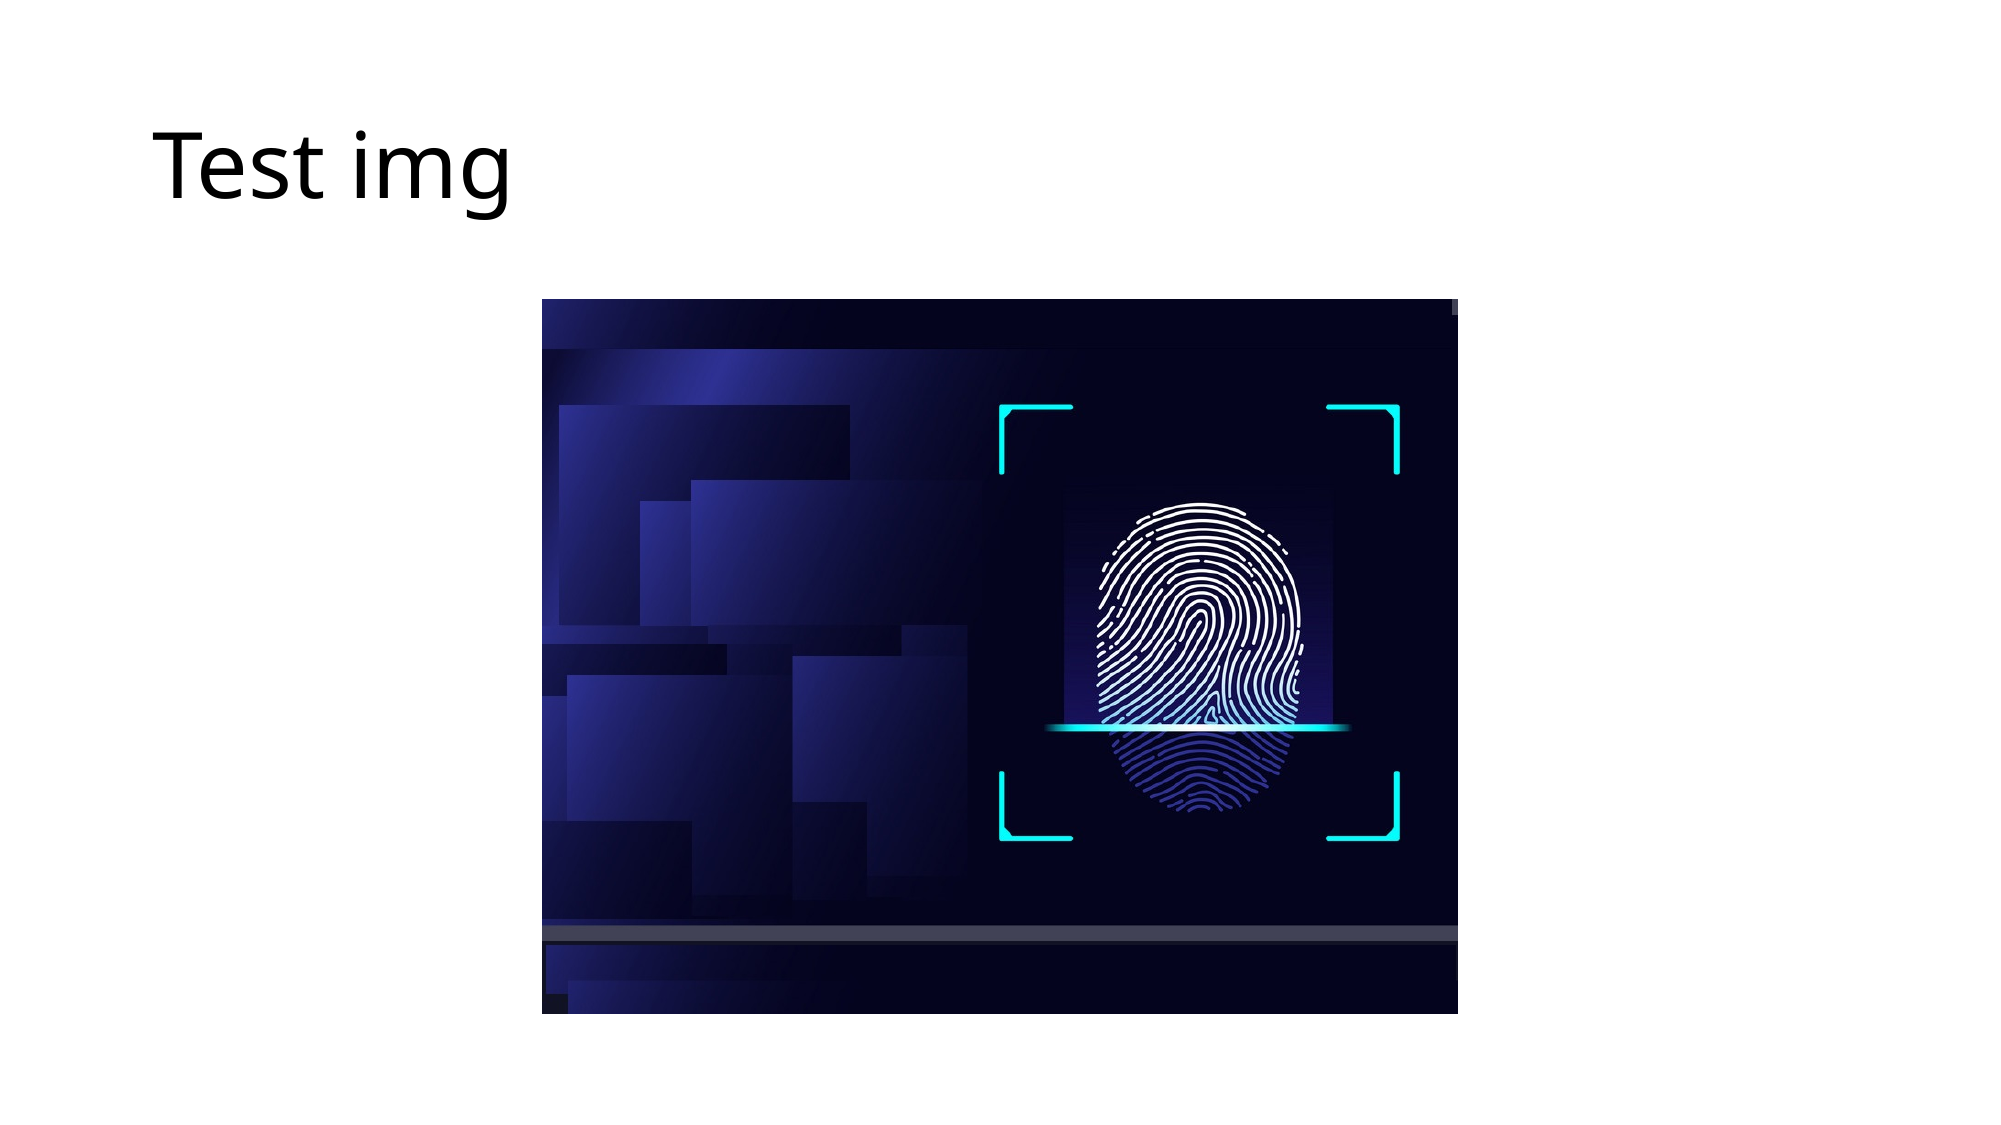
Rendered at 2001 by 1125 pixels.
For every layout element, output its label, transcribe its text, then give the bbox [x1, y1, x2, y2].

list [542, 299, 1458, 1014]
title Test img [137, 59, 1863, 278]
